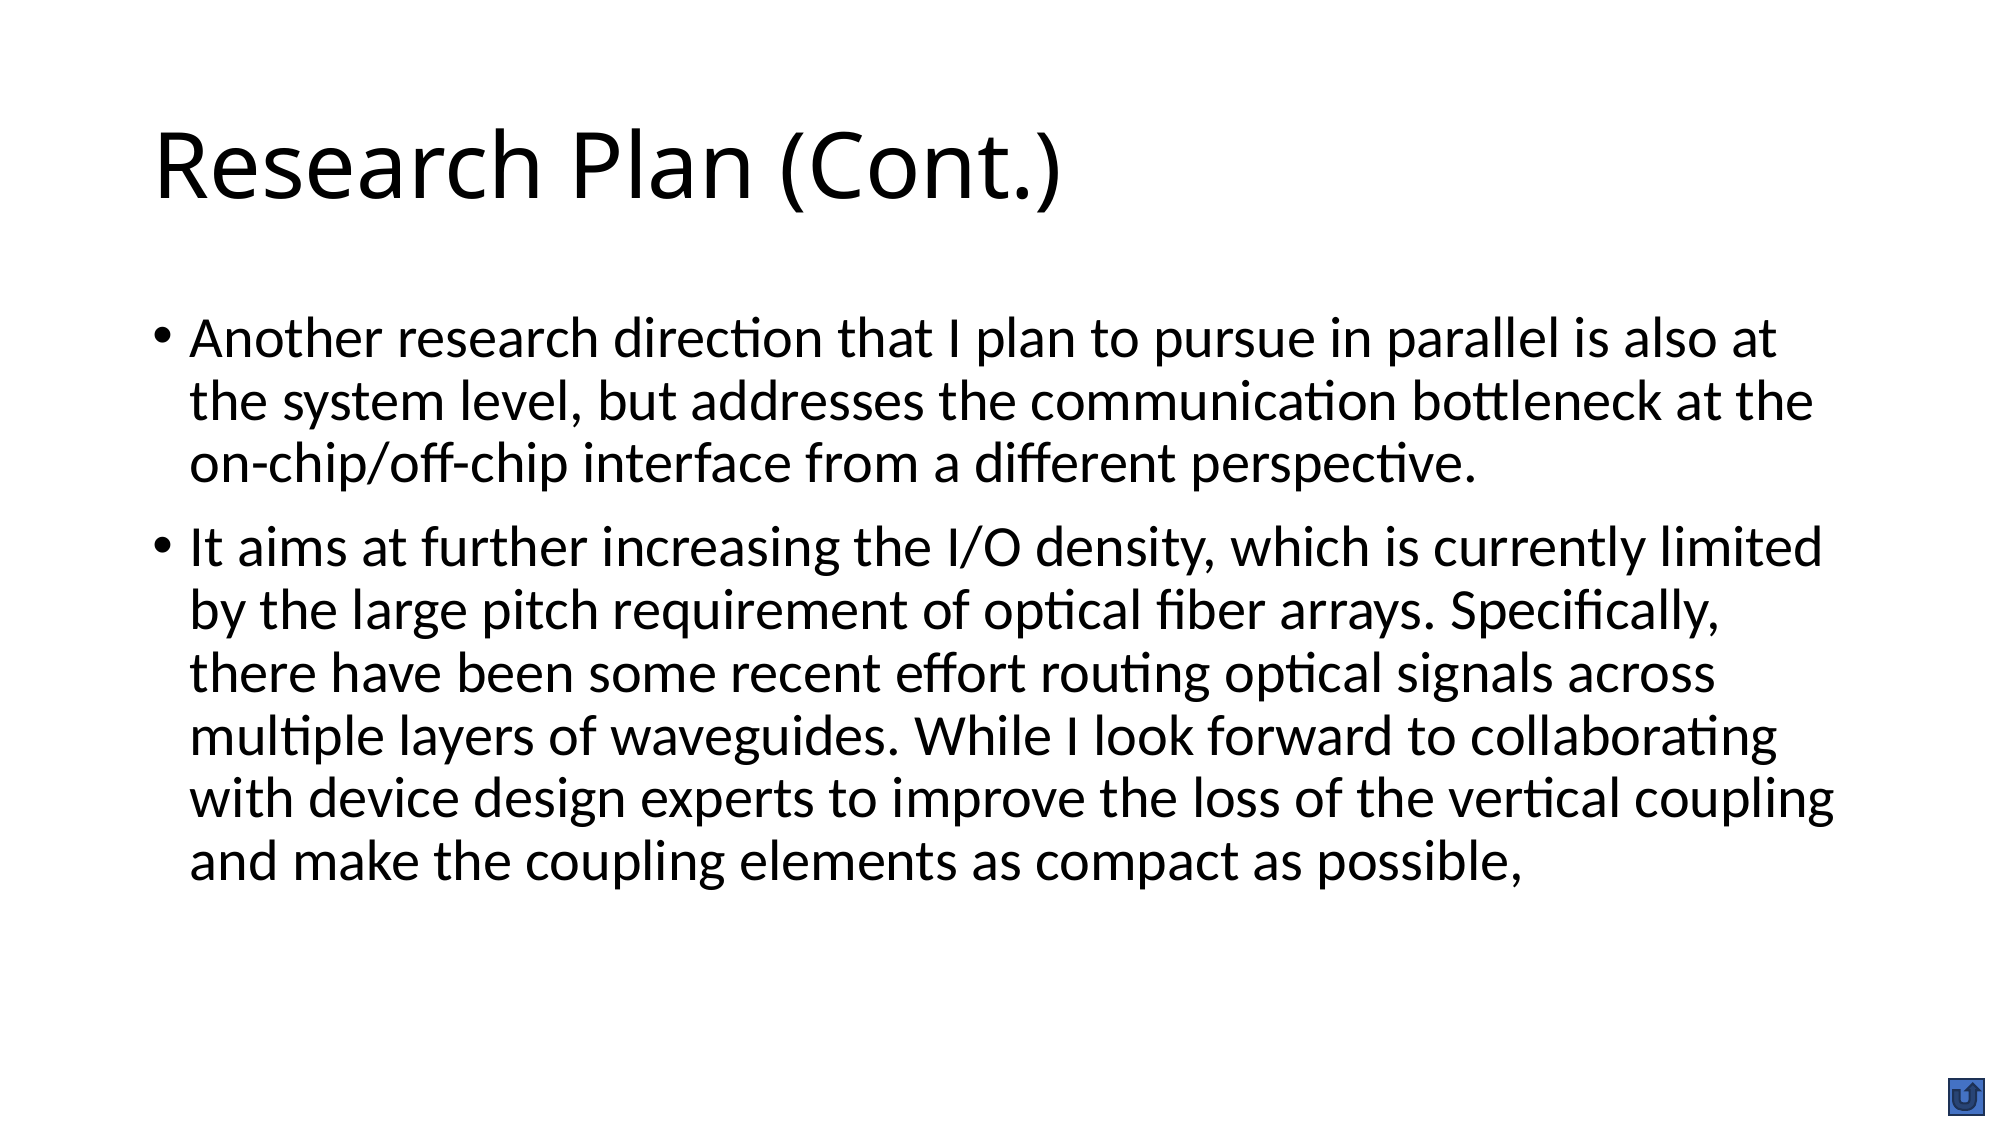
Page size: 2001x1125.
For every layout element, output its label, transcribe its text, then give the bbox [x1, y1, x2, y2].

text_box [1948, 1078, 1985, 1116]
title Research Plan (Cont.) [137, 59, 1863, 278]
list Another research direction that I plan to pursue in parallel is also at the system level, but addresses the communication bottleneck at the on-chip/off-chip interface from a different perspective. It aims at further increasing the I/O density, which is currently limited by the large pitch requirement of optical fiber arrays. Specifically, there have been some recent effort routing optical signals across multiple layers of waveguides. While I look forward to collaborating with device design experts to improve the loss of the vertical coupling and make the coupling elements as compact as possible, [137, 299, 1863, 1014]
